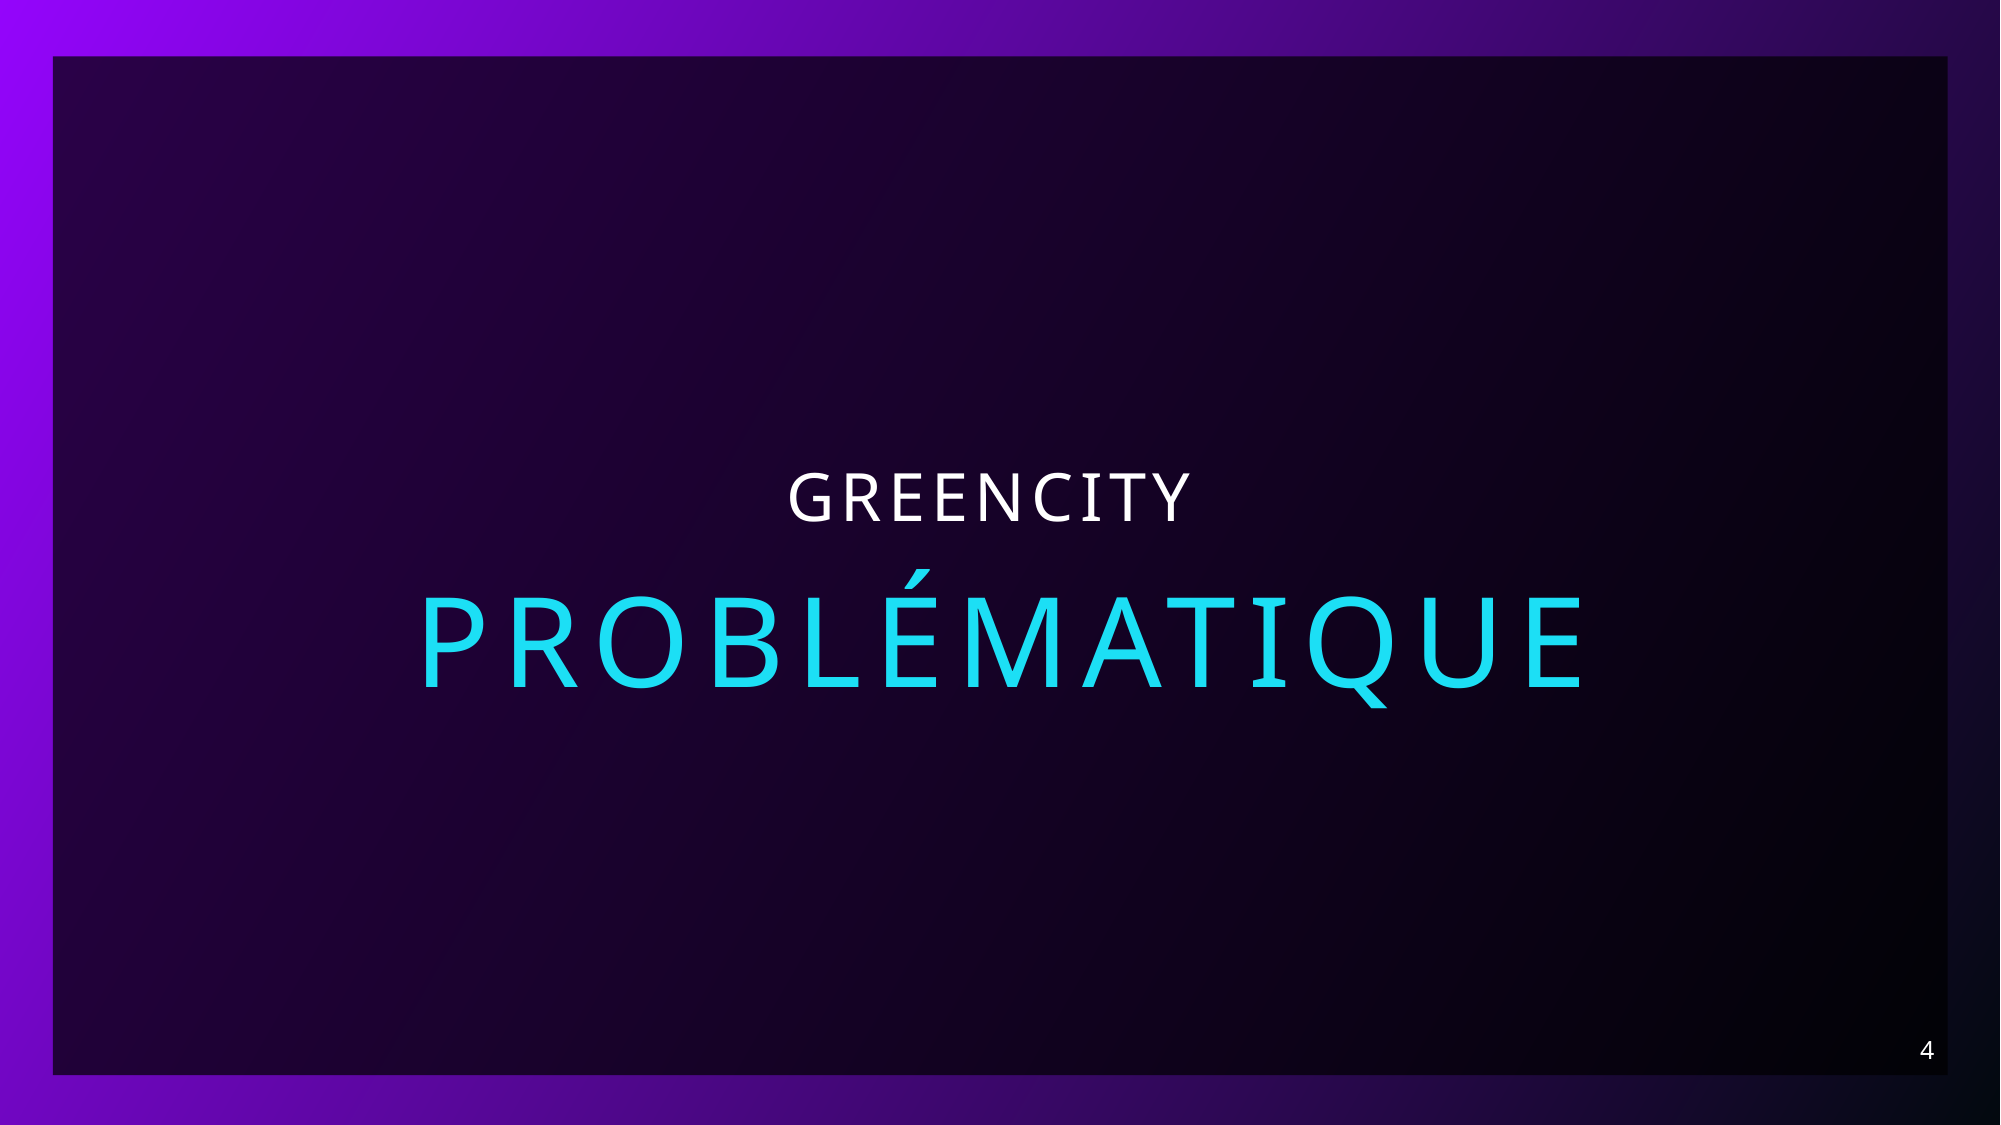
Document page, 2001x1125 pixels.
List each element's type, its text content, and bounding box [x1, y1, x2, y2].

subtitle Problématique [52, 571, 1950, 964]
title GreenCity [52, 95, 1948, 544]
slide_number 4 [1499, 1021, 1950, 1082]
